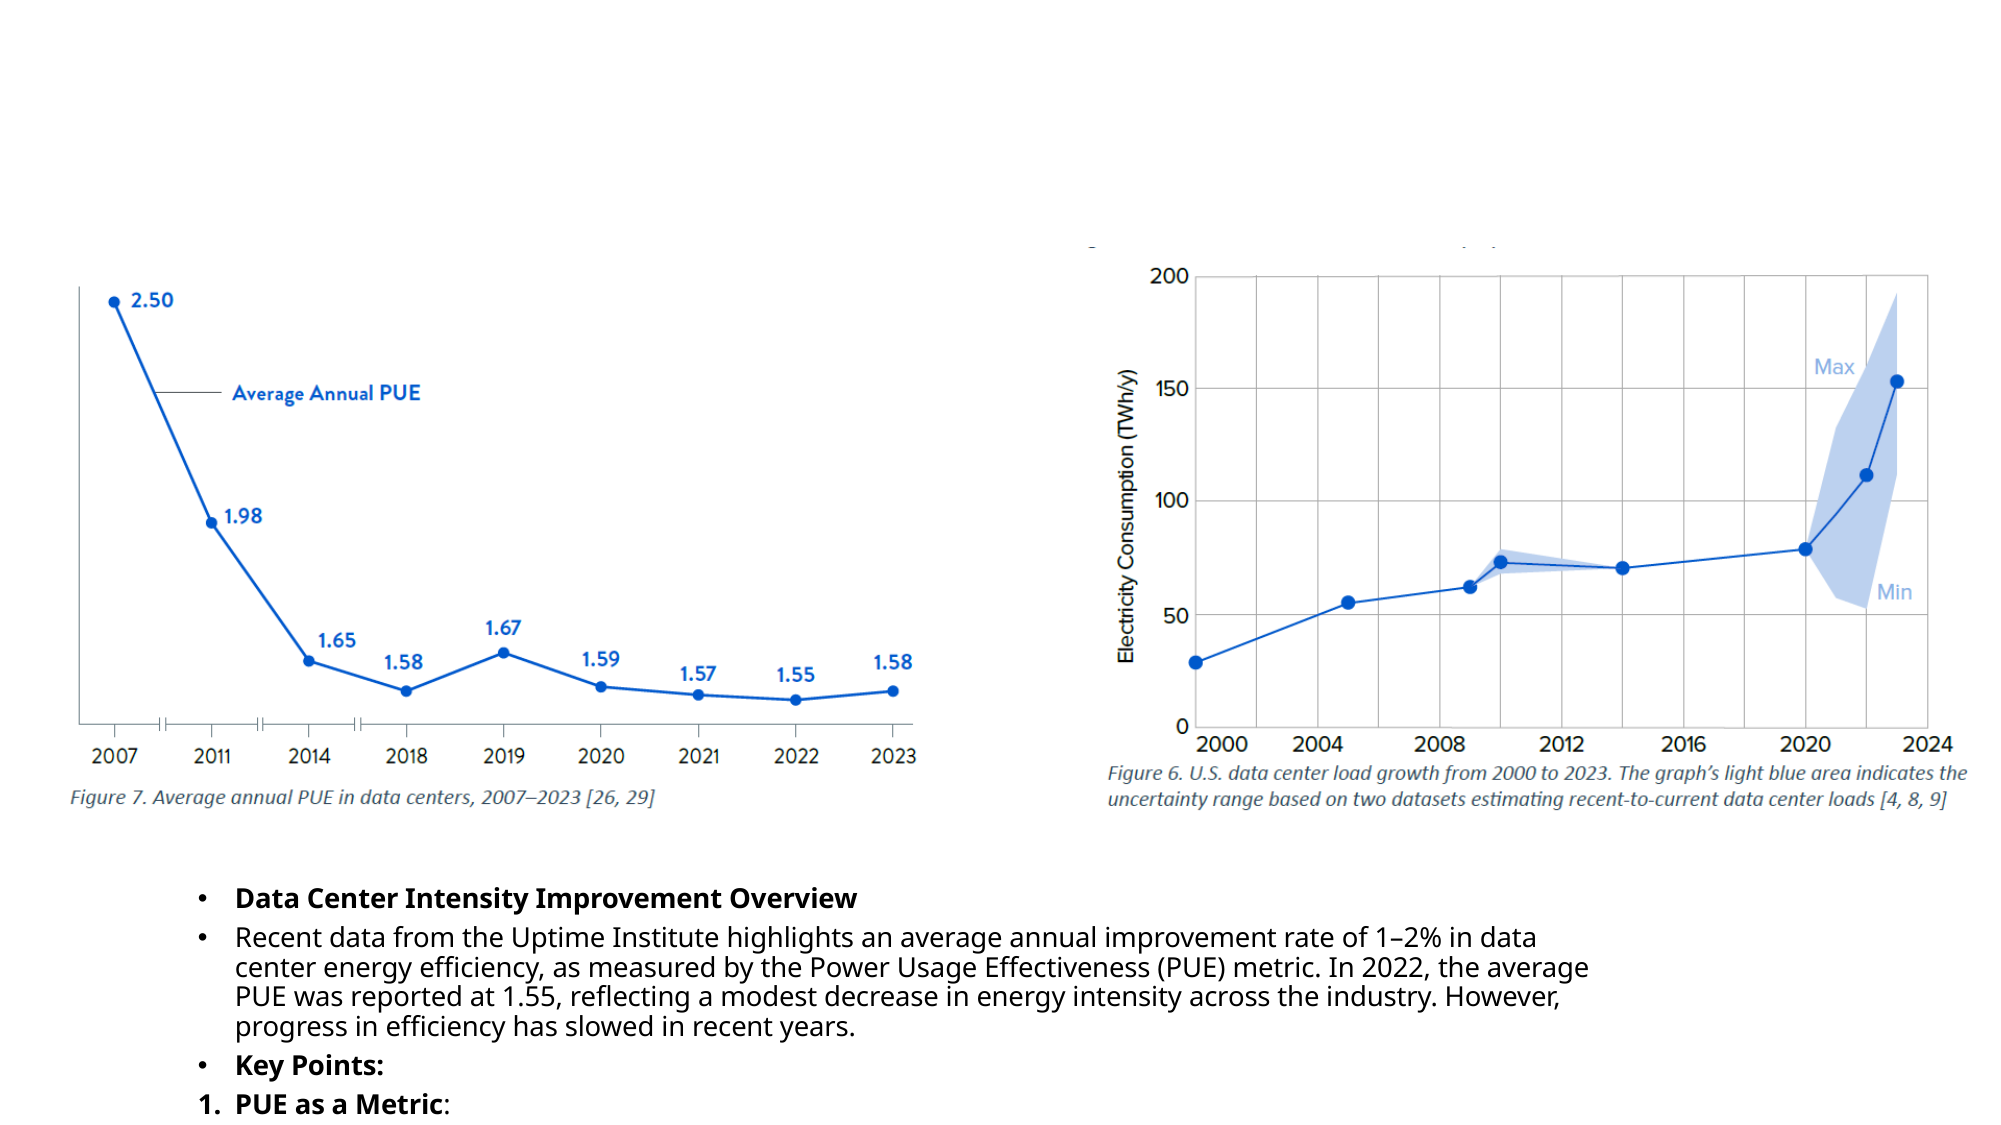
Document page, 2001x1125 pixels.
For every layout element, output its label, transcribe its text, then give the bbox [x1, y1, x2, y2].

picture [1037, 247, 2000, 832]
picture [37, 274, 1034, 851]
list Data Center Intensity Improvement Overview Recent data from the Uptime Institute highlights an average annual improvement rate of 1–2% in data center energy efficiency, as measured by the Power Usage Effectiveness (PUE) metric. In 2022, the average PUE was reported at 1.55, reflecting a modest decrease in energy intensity across the industry. However, progress in efficiency has slowed in recent years. Key Points: PUE as a Metric: Power Usage Effectiveness (PUE) is the primary measure of data center efficiency. It is calculated by dividing the total power consumed by a data center by the power used specifically by IT equipment. Industry Average: The average PUE in 2022, according to the Uptime Institute, was 1.55. Annual Improvement Trends: While there is ongoing improvement, the annual PUE reduction rate remains low, with only minor gains observed in recent years. Factors Influencing Efficiency Improvements: Technological Advancements: Innovations in cooling systems, efficient server designs, and advanced power management technologies can improve PUE significantly. Operational Practices: Enhanced operational strategies, including optimized load balancing and regular maintenance, contribute to efficiency gains. Regulatory Pressures: Increasing environmental regulations are encouraging data center operators to prioritize energy efficiency. [183, 877, 1629, 1125]
